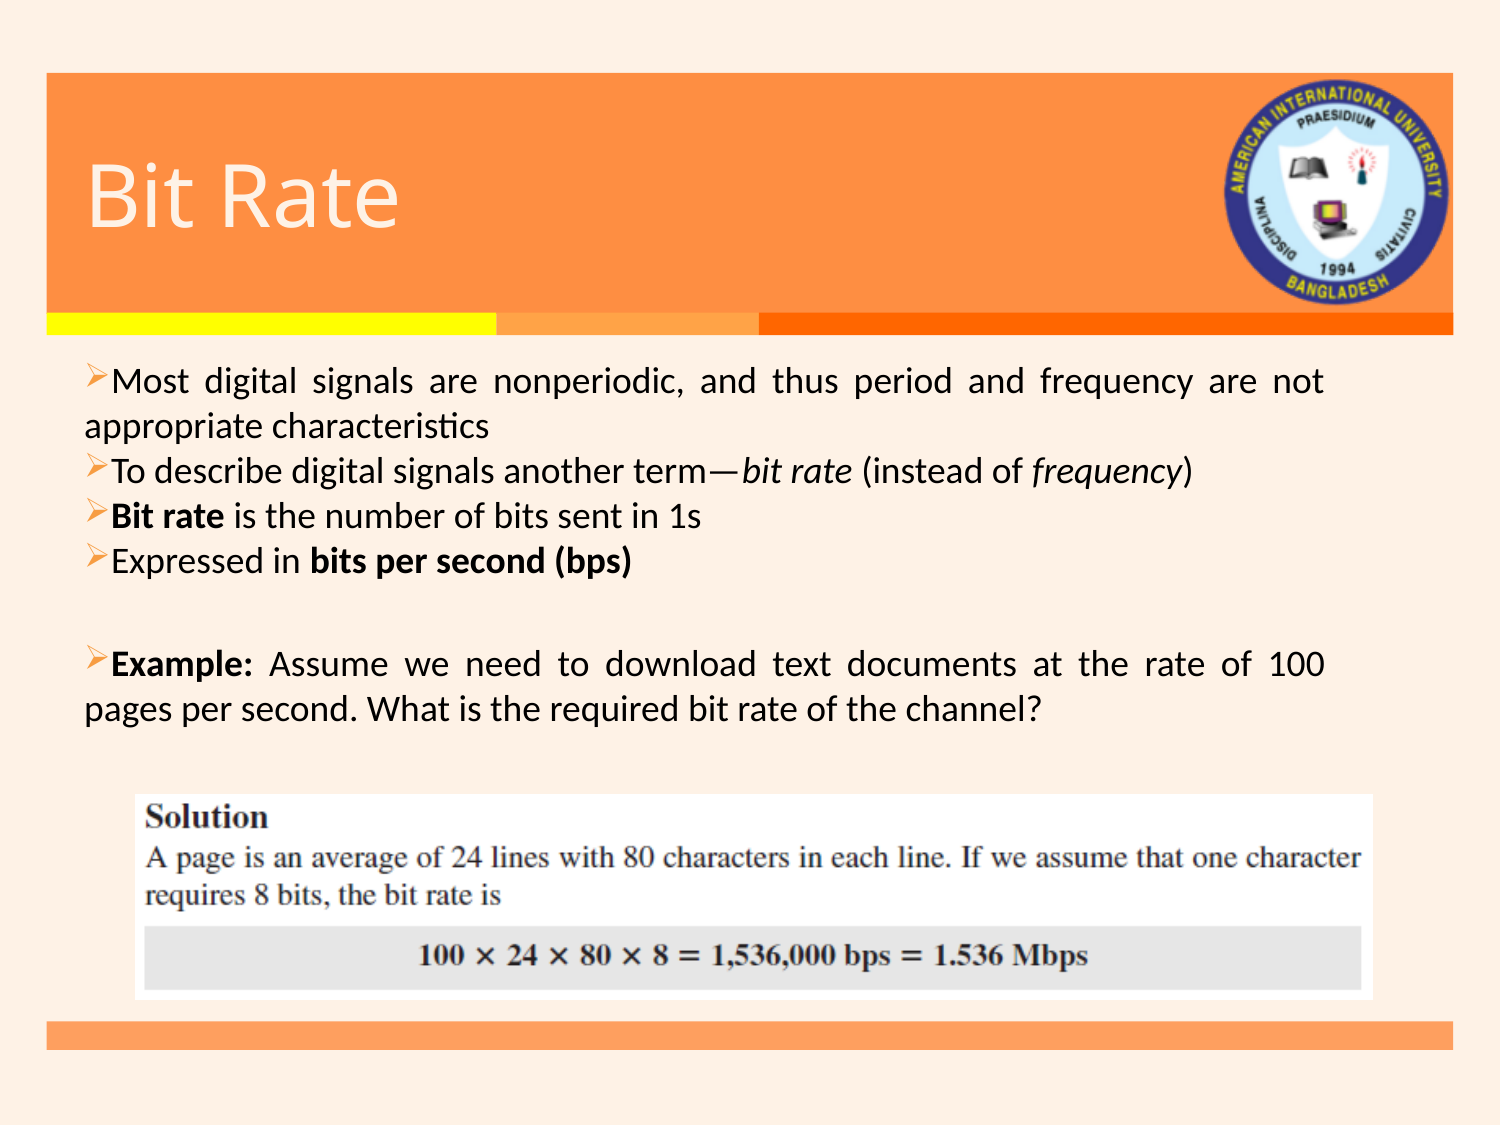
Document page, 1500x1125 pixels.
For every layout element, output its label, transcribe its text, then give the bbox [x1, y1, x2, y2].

picture [1220, 75, 1454, 310]
picture [134, 793, 1373, 1001]
title Bit Rate [69, 73, 1351, 253]
subtitle Most digital signals are nonperiodic, and thus period and frequency are not appropriate characteristics To describe digital signals another term—bit rate (instead of frequency) Bit rate is the number of bits sent in 1s Expressed in bits per second (bps) Example: Assume we need to download text documents at the rate of 100 pages per second. What is the required bit rate of the channel? [69, 348, 1342, 795]
